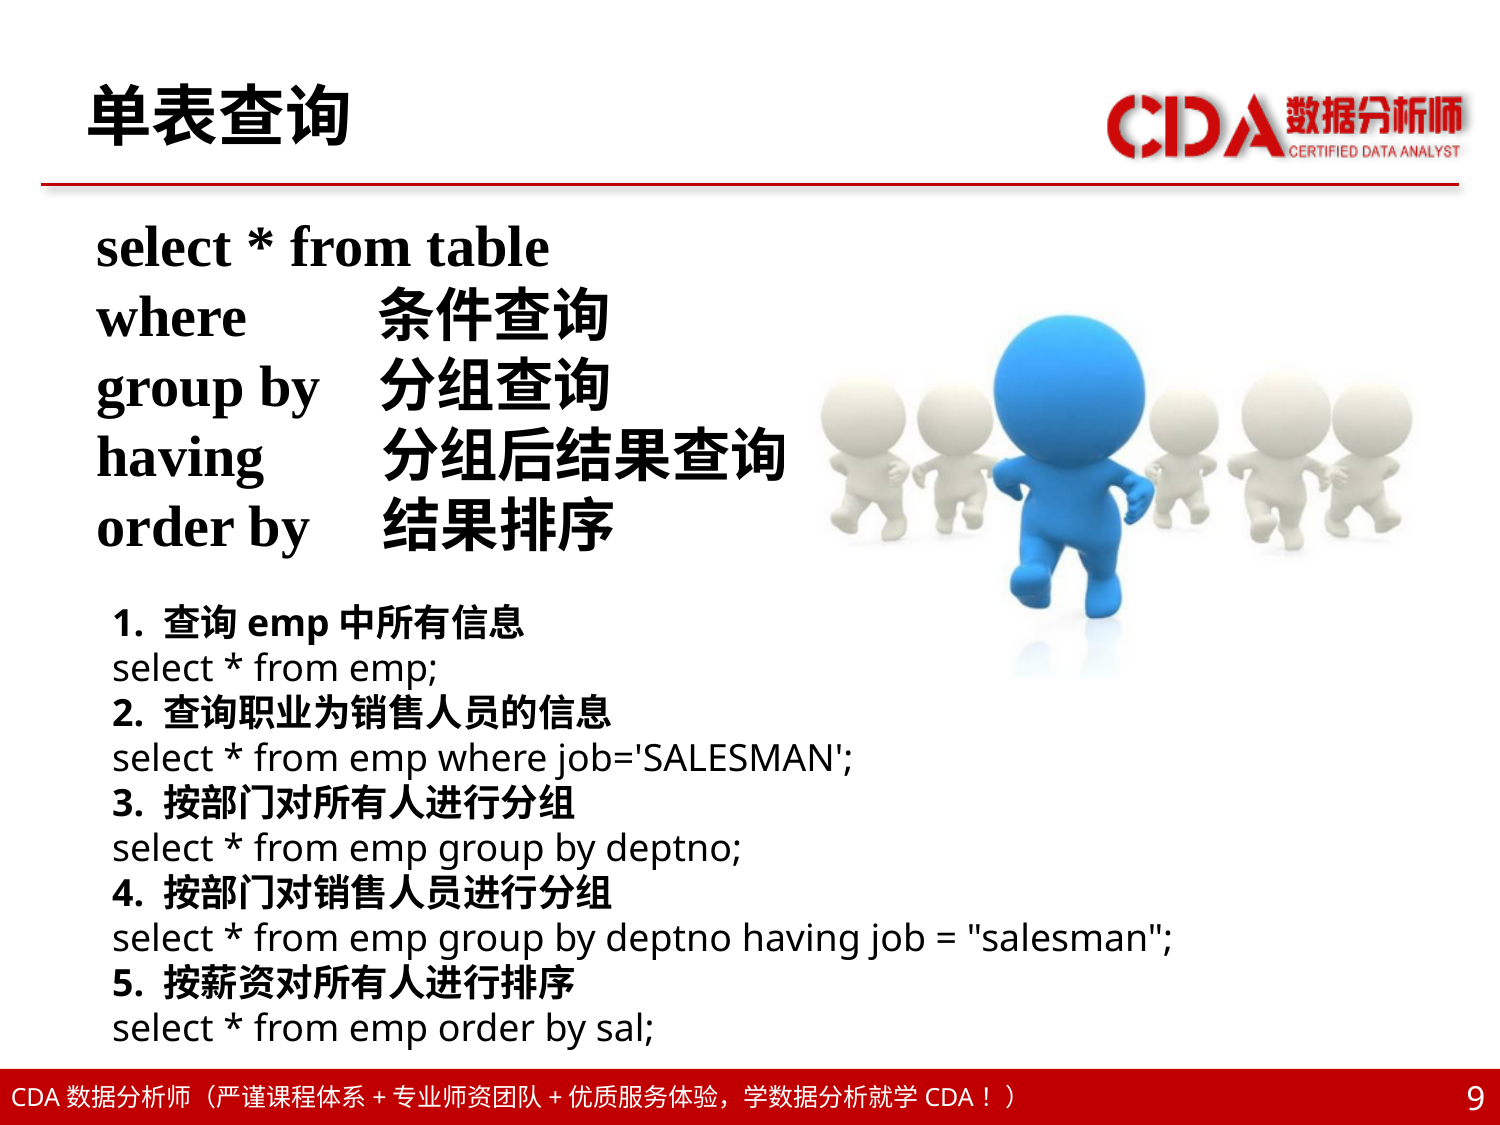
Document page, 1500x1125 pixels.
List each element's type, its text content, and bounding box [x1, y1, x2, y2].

picture [784, 274, 1422, 678]
text_box 1. 查询emp中所有信息 select * from emp; 2. 查询职业为销售人员的信息 select * from emp where job='SALESMAN'; 3. 按部门对所有人进行分组 select * from emp group by deptno; 4. 按部门对销售人员进行分组 select * from emp group by deptno having job = "salesman"; 5. 按薪资对所有人进行排序 select * from emp order by sal; [97, 591, 1500, 1125]
picture [1074, 70, 1500, 174]
text_box select * from table where 条件查询 group by 分组查询 having 分组后结果查询 order by 结果排序 [81, 200, 1091, 611]
title 单表查询 [70, 17, 370, 221]
